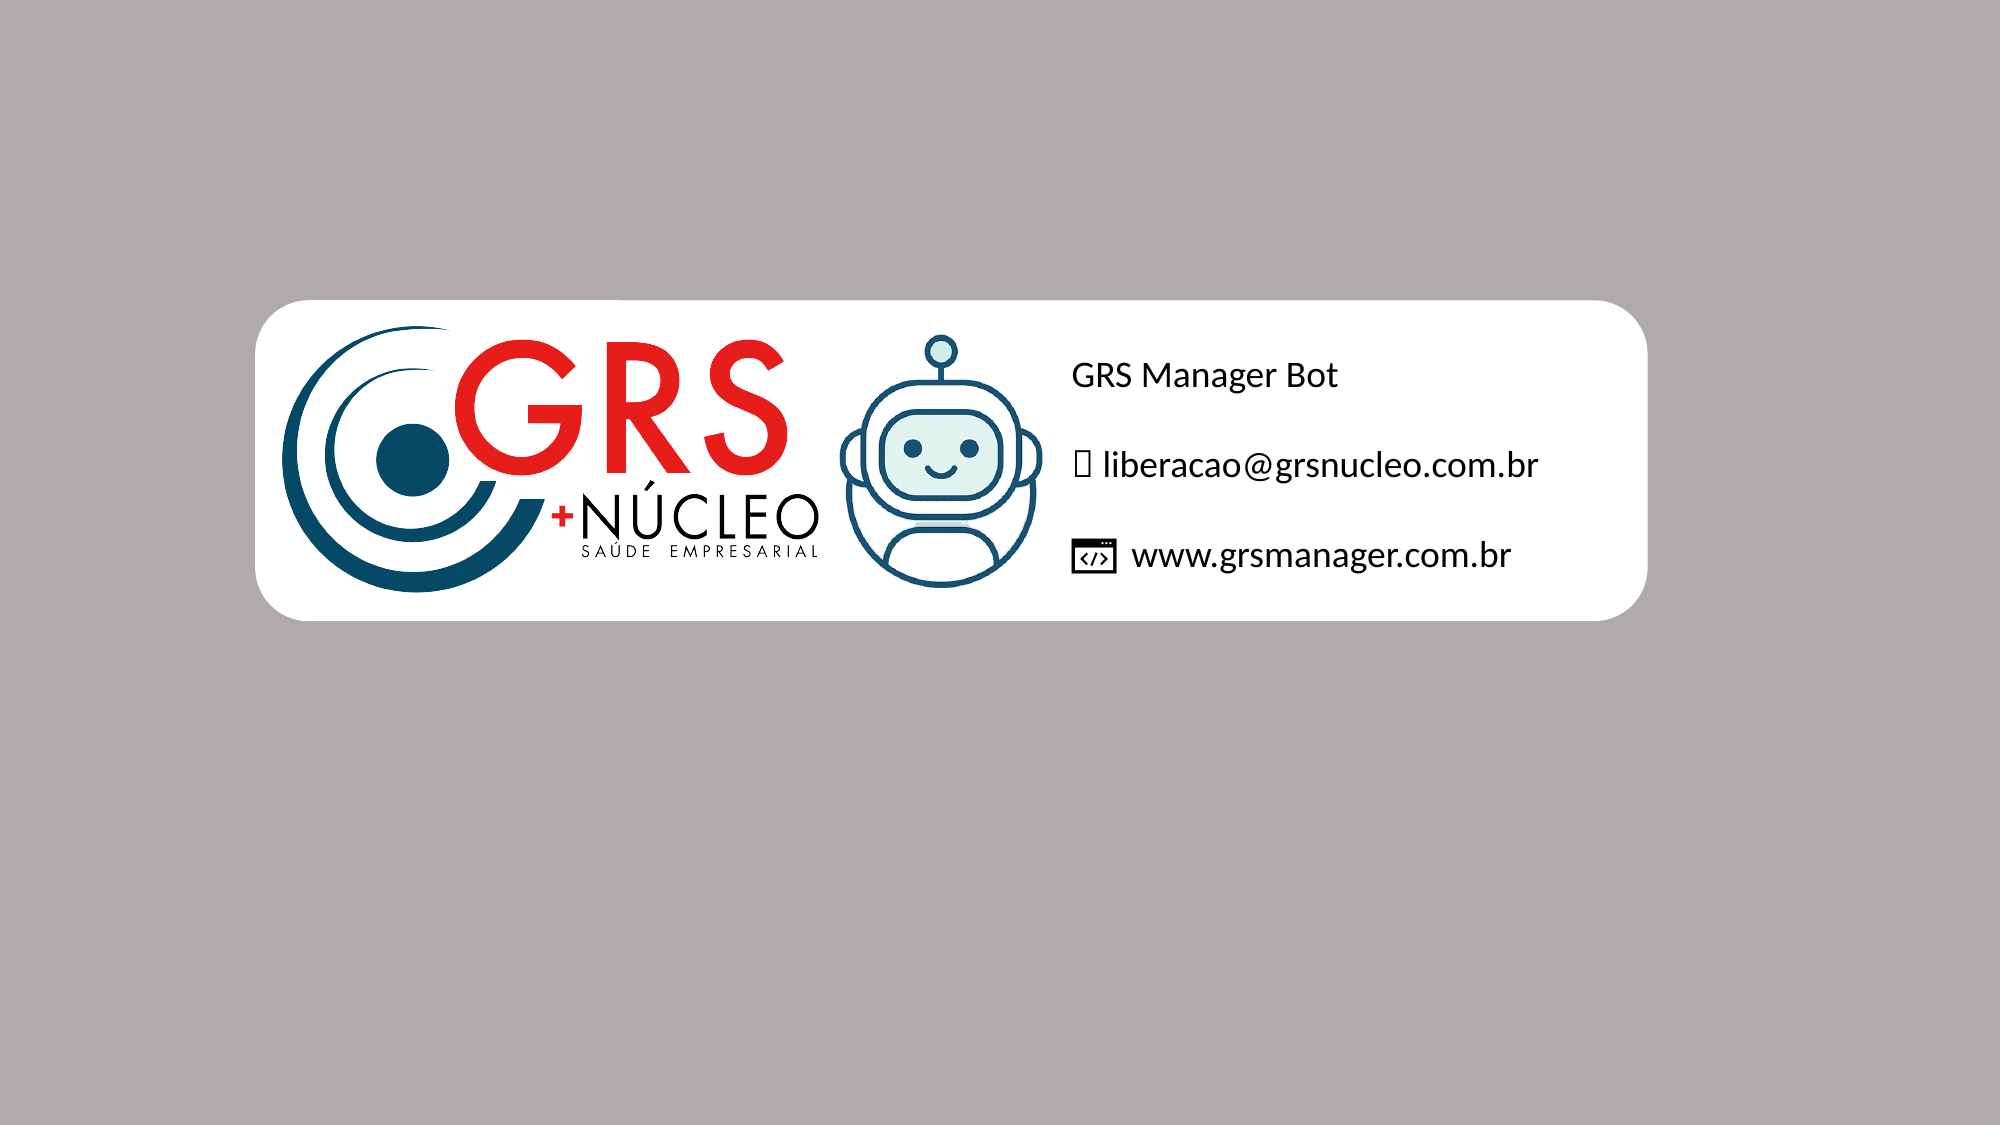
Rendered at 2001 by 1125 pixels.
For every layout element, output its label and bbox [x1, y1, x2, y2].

text_box [255, 300, 1648, 622]
